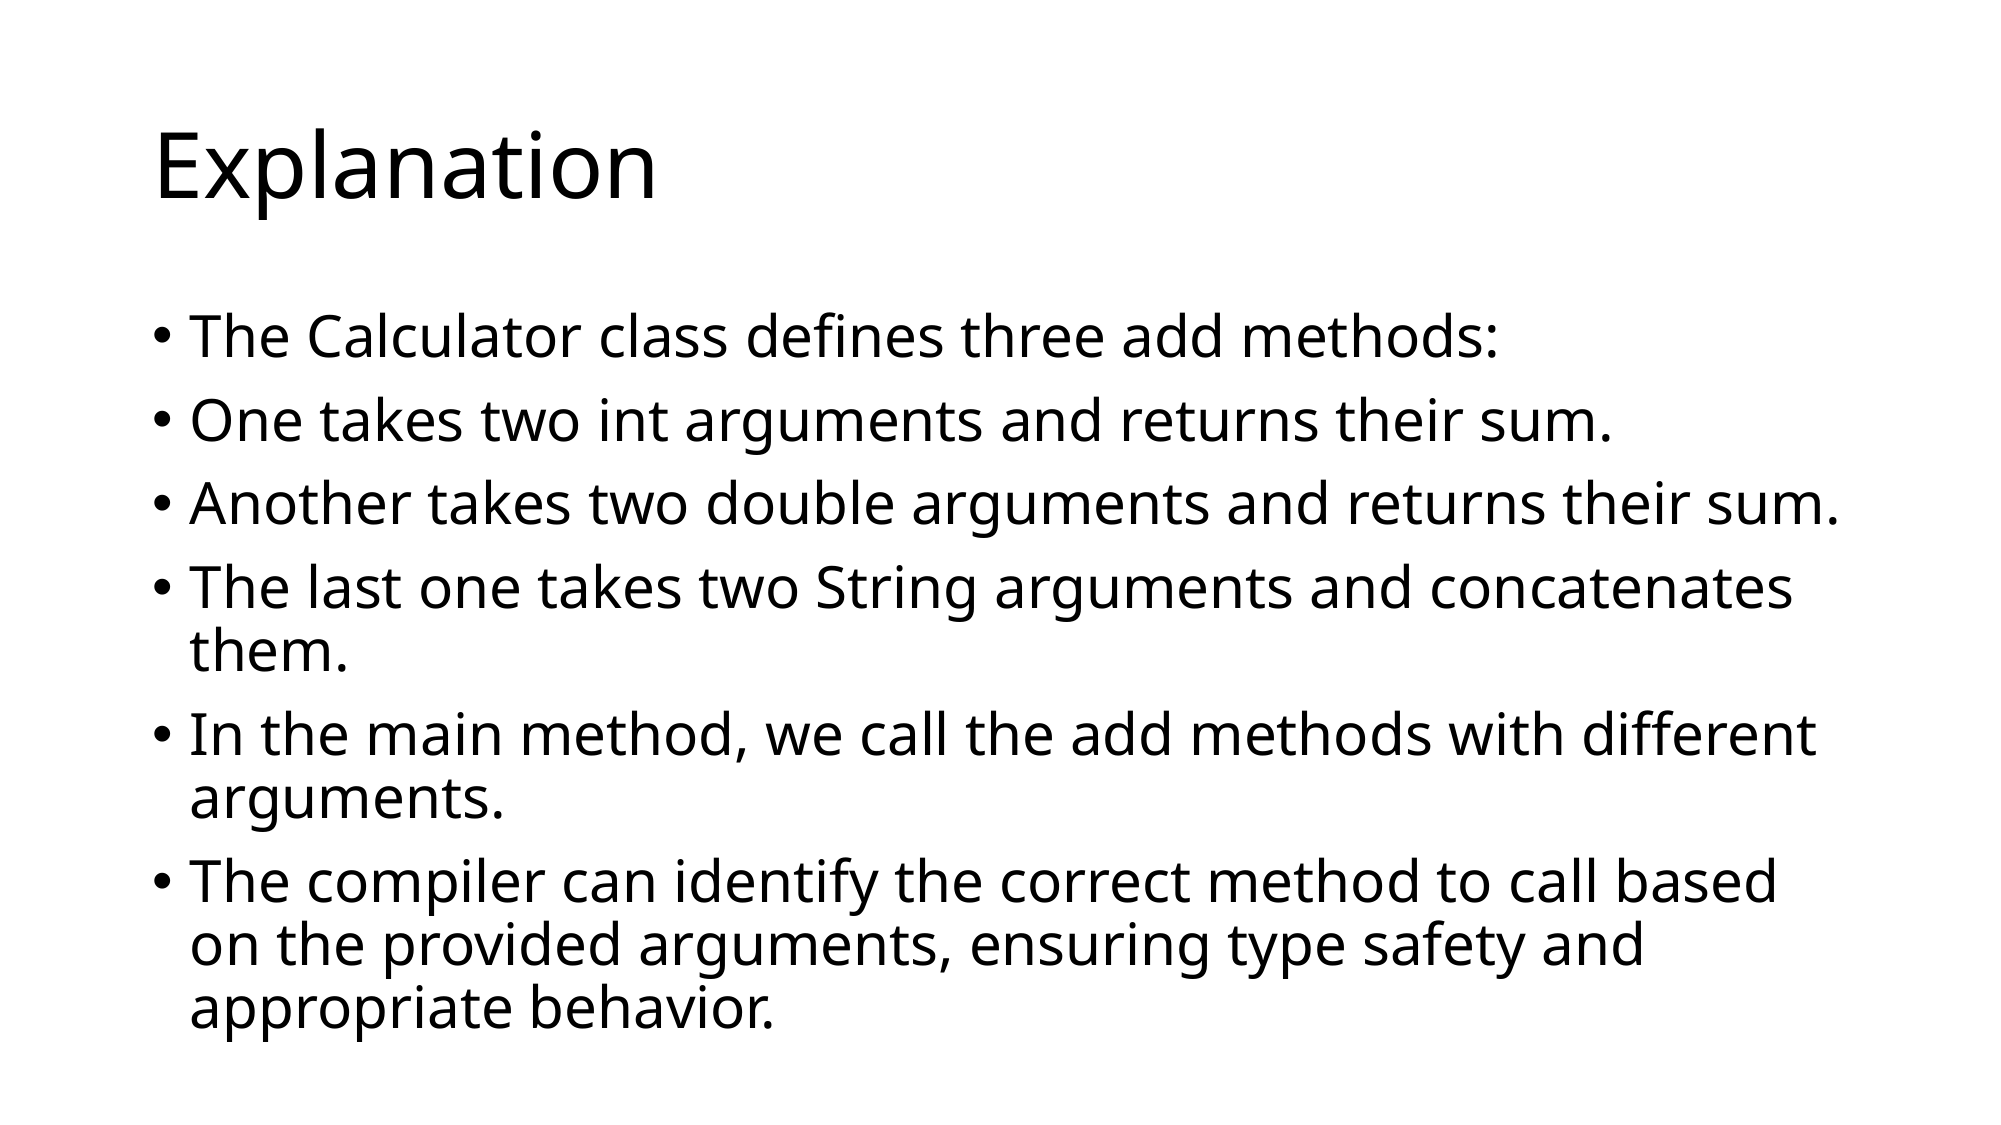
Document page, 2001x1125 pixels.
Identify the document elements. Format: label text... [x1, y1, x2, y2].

title Explanation [137, 59, 1863, 278]
list The Calculator class defines three add methods: One takes two int arguments and returns their sum. Another takes two double arguments and returns their sum. The last one takes two String arguments and concatenates them. In the main method, we call the add methods with different arguments. The compiler can identify the correct method to call based on the provided arguments, ensuring type safety and appropriate behavior. [137, 299, 1863, 1014]
